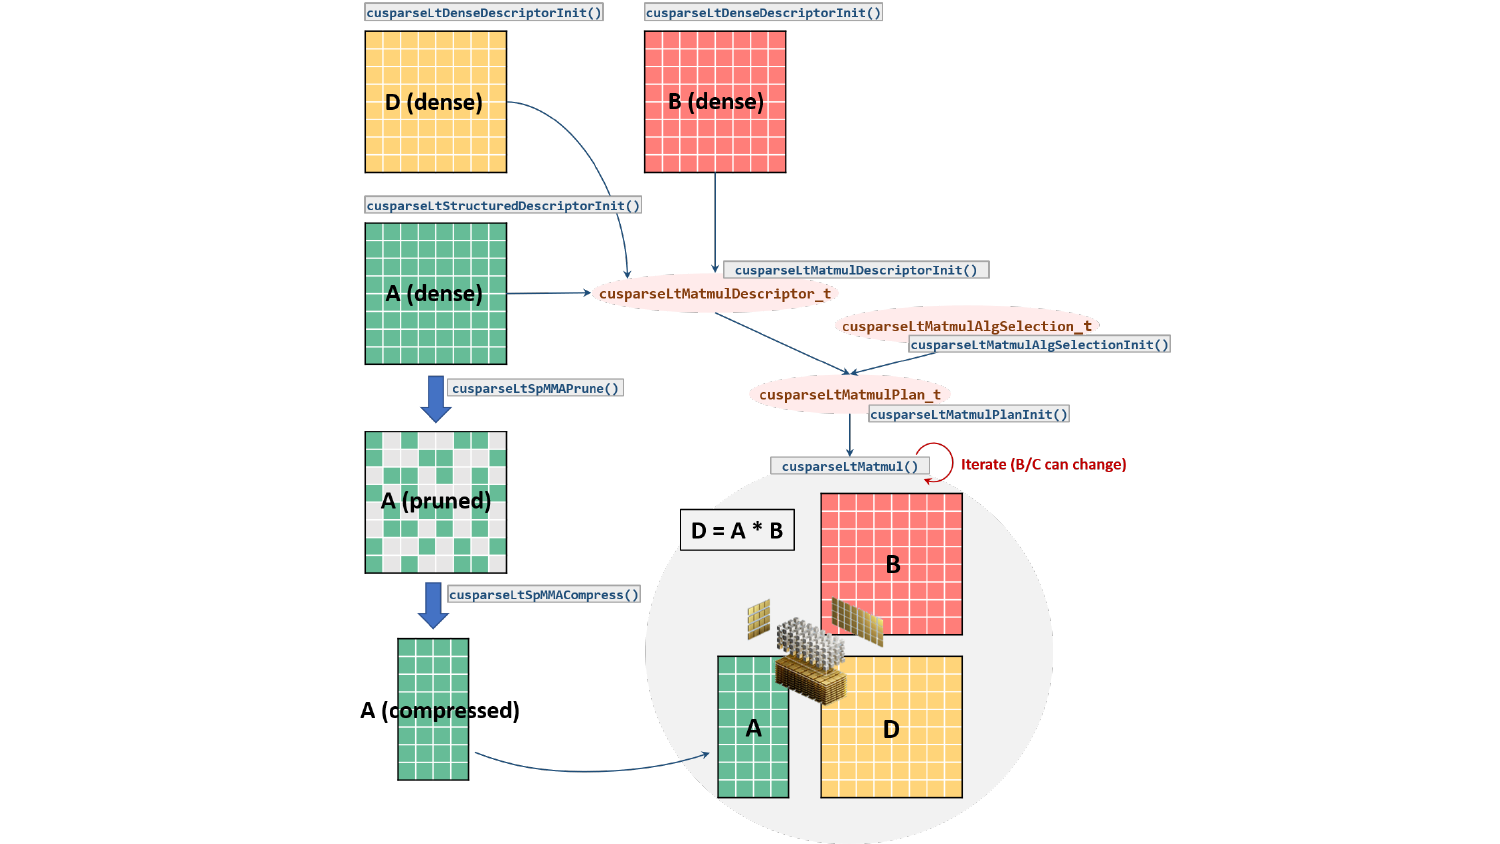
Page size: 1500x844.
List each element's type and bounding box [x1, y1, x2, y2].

picture [344, 0, 1178, 844]
